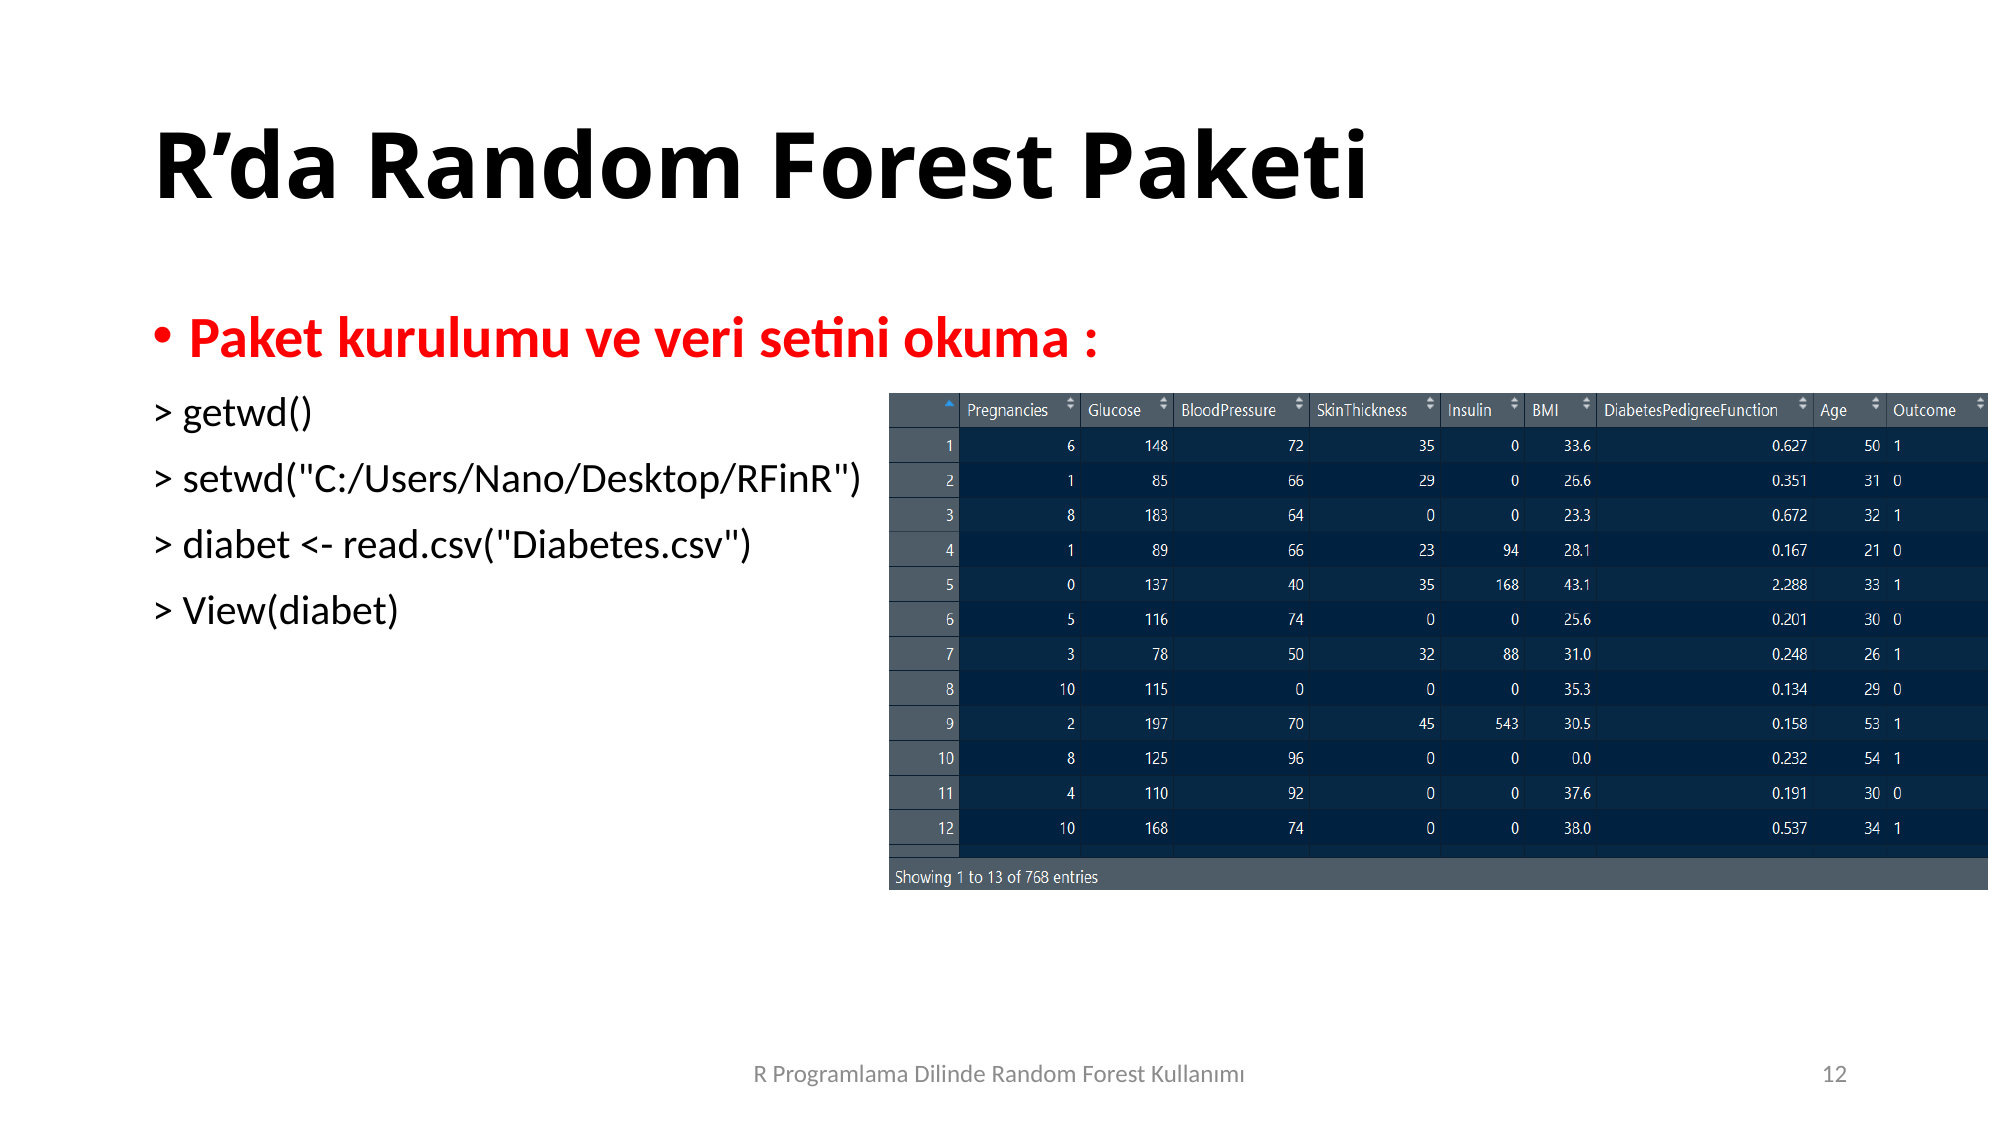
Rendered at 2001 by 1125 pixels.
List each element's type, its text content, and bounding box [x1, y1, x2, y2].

picture [889, 393, 1988, 890]
slide_number 12 [1412, 1042, 1863, 1103]
footer R Programlama Dilinde Random Forest Kullanımı [662, 1042, 1338, 1103]
list Paket kurulumu ve veri setini okuma : > getwd() > setwd("C:/Users/Nano/Desktop/RFinR") > diabet <- read.csv("Diabetes.csv") > View(diabet) [137, 299, 1863, 1014]
title R’da Random Forest Paketi [137, 59, 1863, 278]
